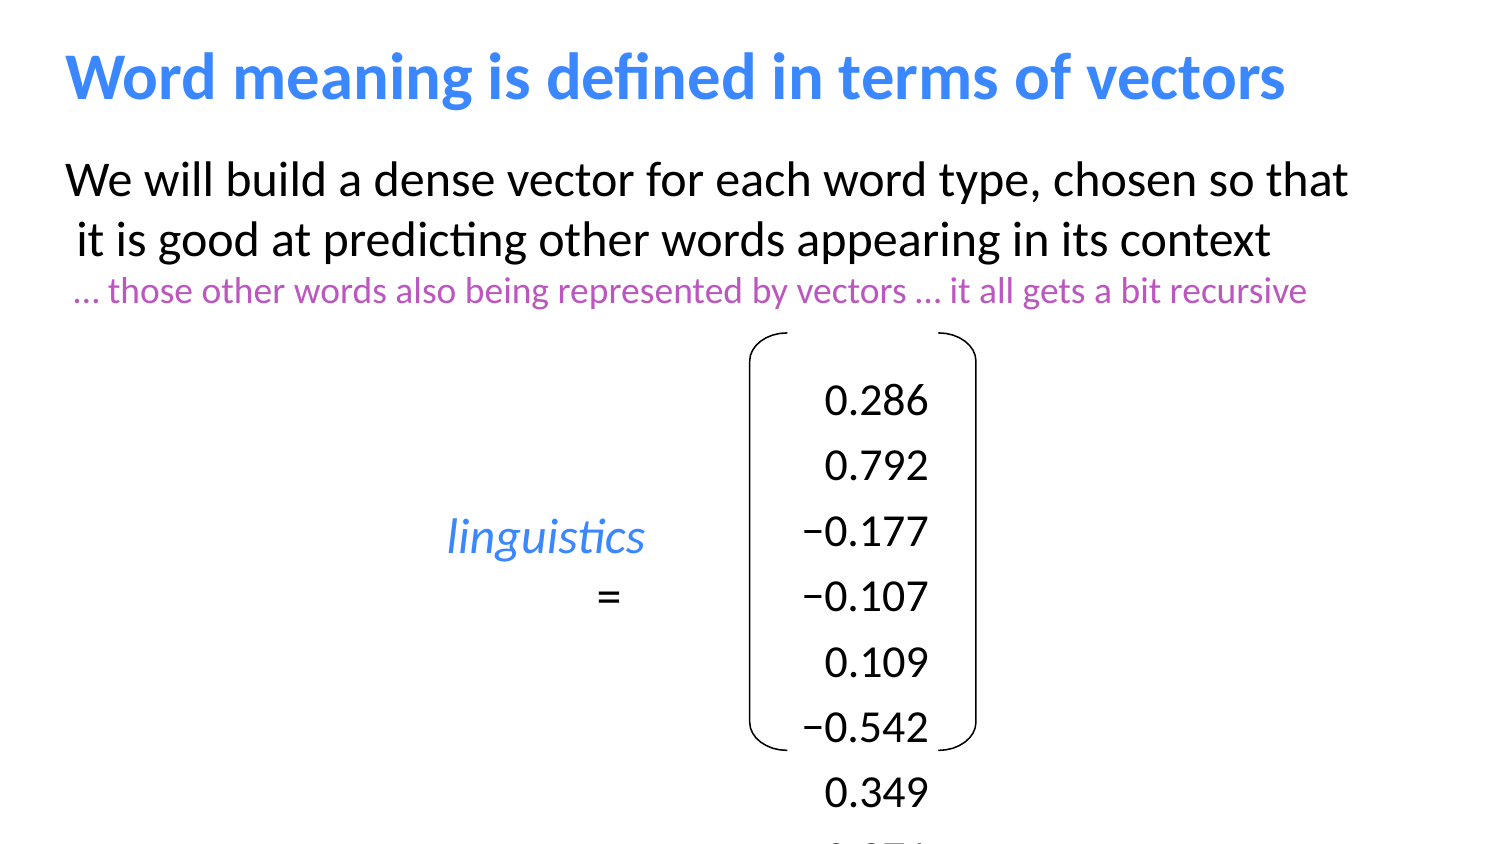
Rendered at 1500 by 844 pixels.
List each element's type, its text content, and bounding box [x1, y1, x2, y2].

text_box linguistics = [444, 501, 696, 550]
text_box 0.286 0.792 −0.177 −0.107 0.109 −0.542 0.349 0.271 [799, 356, 931, 690]
text_box [749, 332, 788, 751]
title Word meaning is defined in terms of vectors [62, 30, 1296, 94]
text_box [938, 332, 976, 751]
text_box We will build a dense vector for each word type, chosen so that it is good at predicting other words appearing in its context … those other words also being represented by vectors … it all gets a bit recursive [62, 144, 1357, 272]
